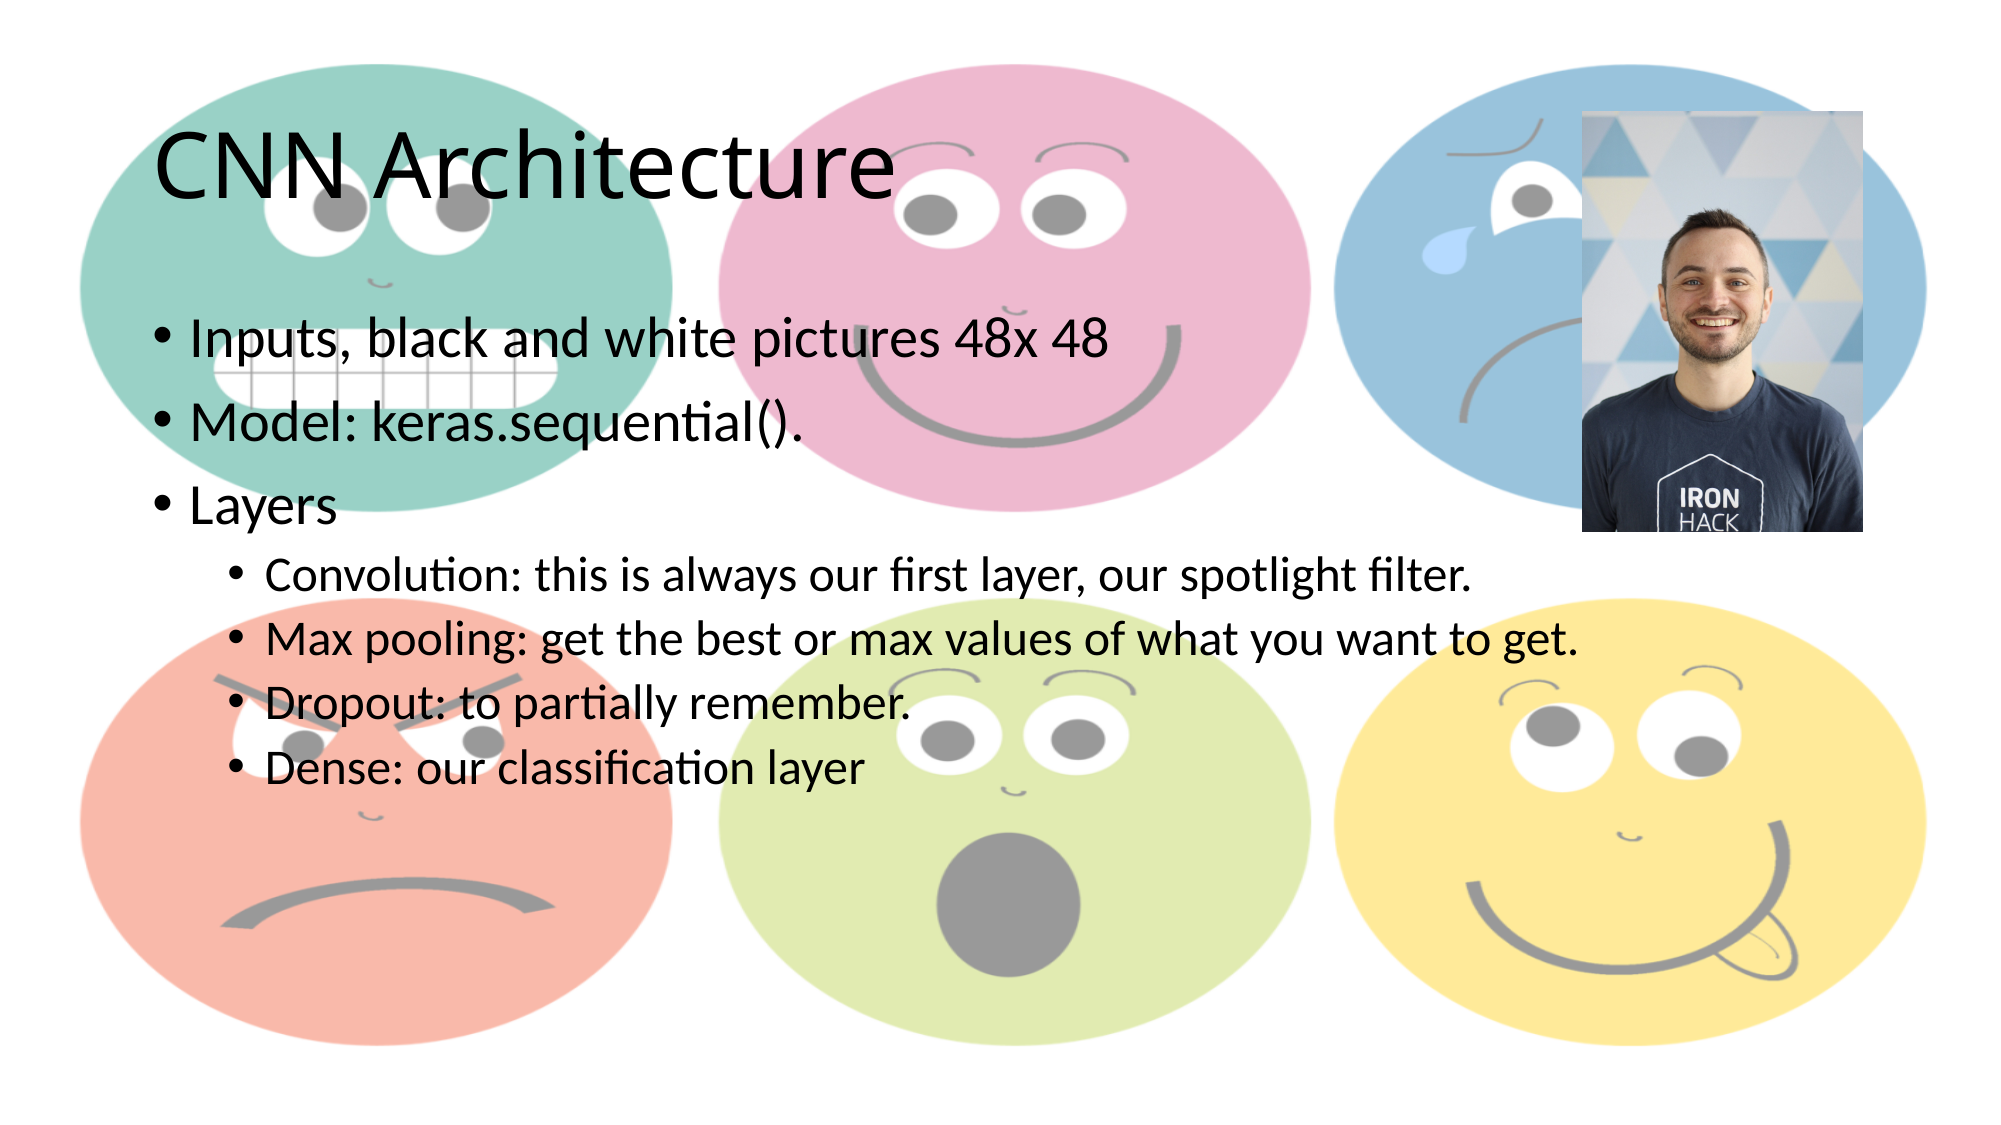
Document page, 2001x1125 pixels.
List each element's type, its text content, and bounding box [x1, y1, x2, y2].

title CNN Architecture [137, 59, 1863, 278]
list Inputs, black and white pictures 48x 48 Model: keras.sequential(). Layers Convolution: this is always our first layer, our spotlight filter. Max pooling: get the best or max values of what you want to get. Dropout: to partially remember. Dense: our classification layer [137, 299, 1863, 1014]
picture [1582, 111, 1863, 532]
